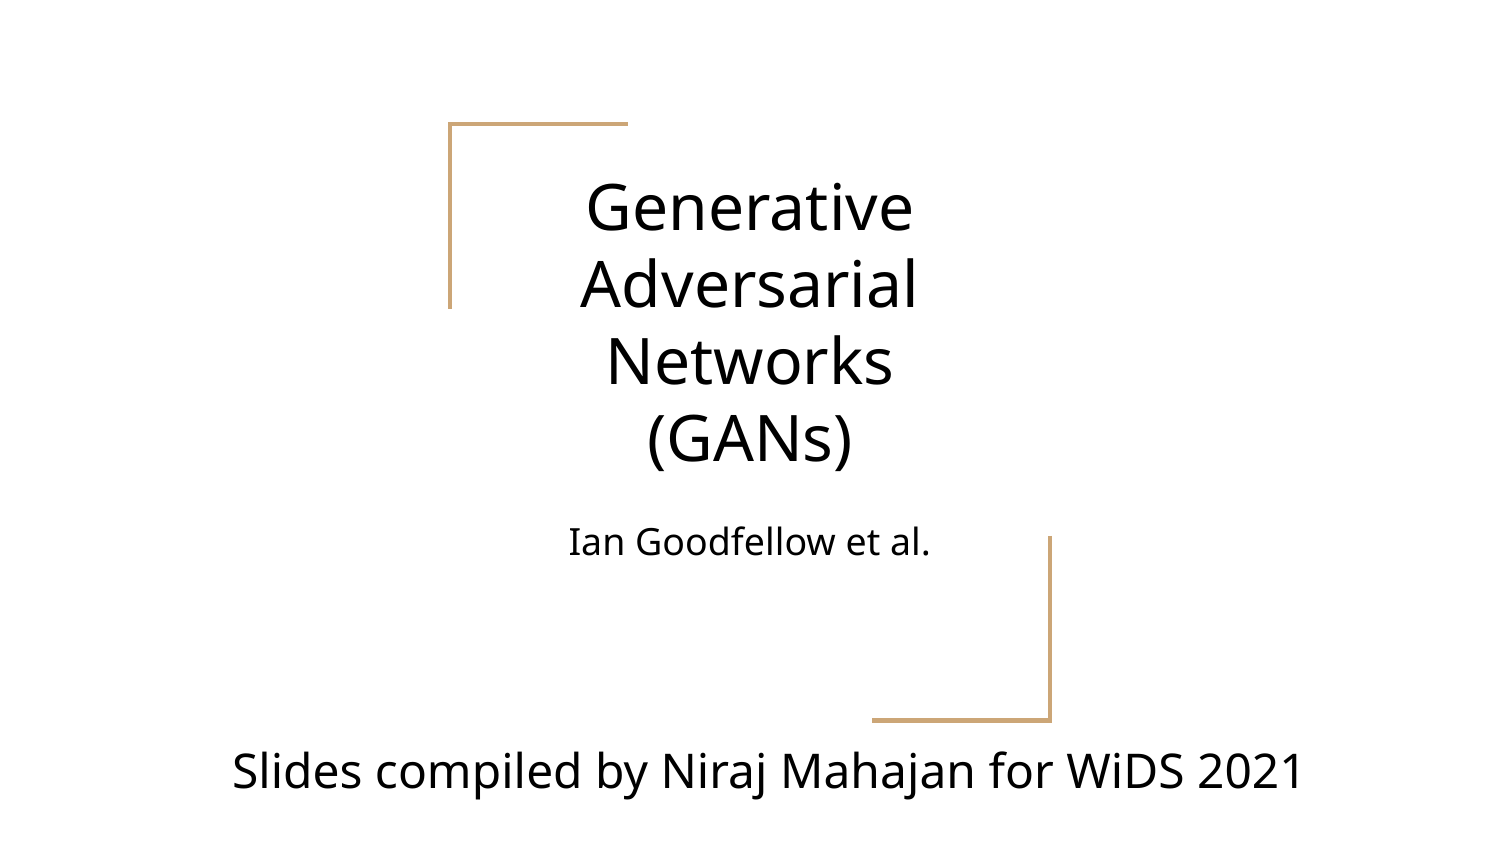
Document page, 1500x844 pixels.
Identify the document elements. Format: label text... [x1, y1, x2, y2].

subtitle Slides compiled by Niraj Mahajan for WiDS 2021 [71, 725, 1470, 844]
subtitle Ian Goodfellow et al. [499, 511, 1001, 627]
title Generative Adversarial Networks (GANs) [499, 236, 1001, 490]
